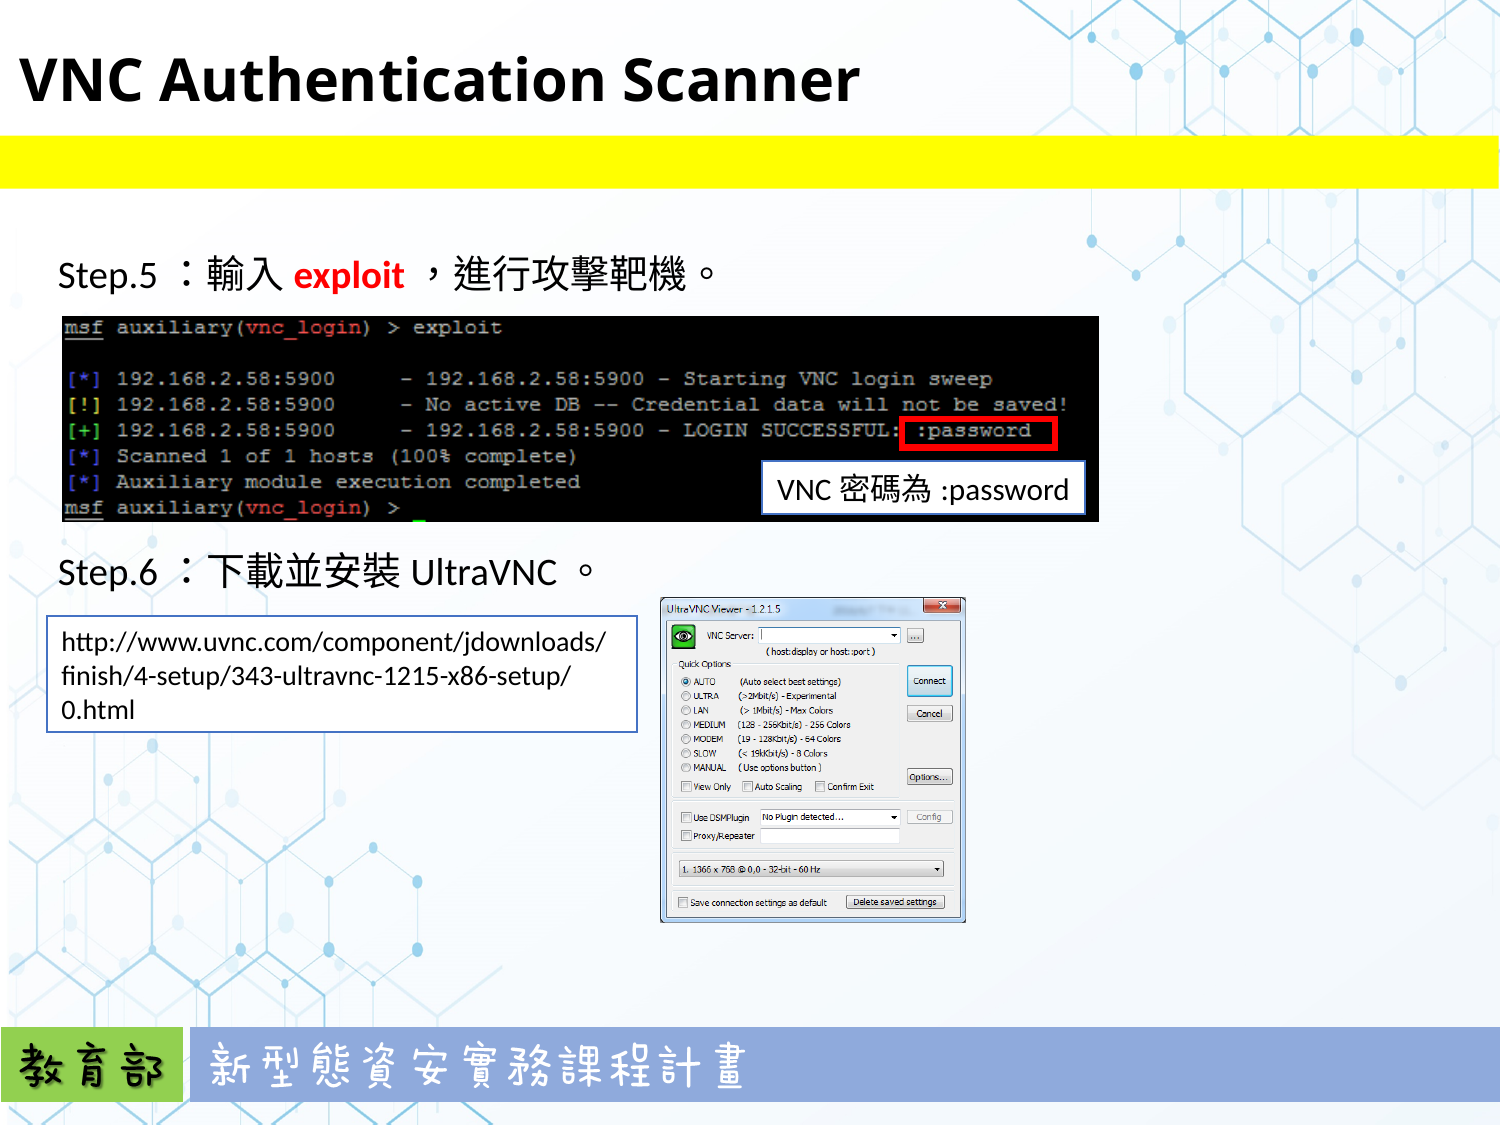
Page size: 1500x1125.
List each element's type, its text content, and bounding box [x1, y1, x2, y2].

text_box Step.5：輸入exploit，進行攻擊靶機。 [46, 243, 900, 302]
text_box Step.6：下載並安裝UltraVNC。 [46, 541, 900, 599]
picture [0, 0, 1500, 1125]
text_box http://www.uvnc.com/component/jdownloads/finish/4-setup/343-ultravnc-1215-x86-setup/0.html [46, 615, 638, 733]
text_box [0, 135, 1499, 189]
text_box VNC Authentication Scanner [4, 34, 877, 121]
